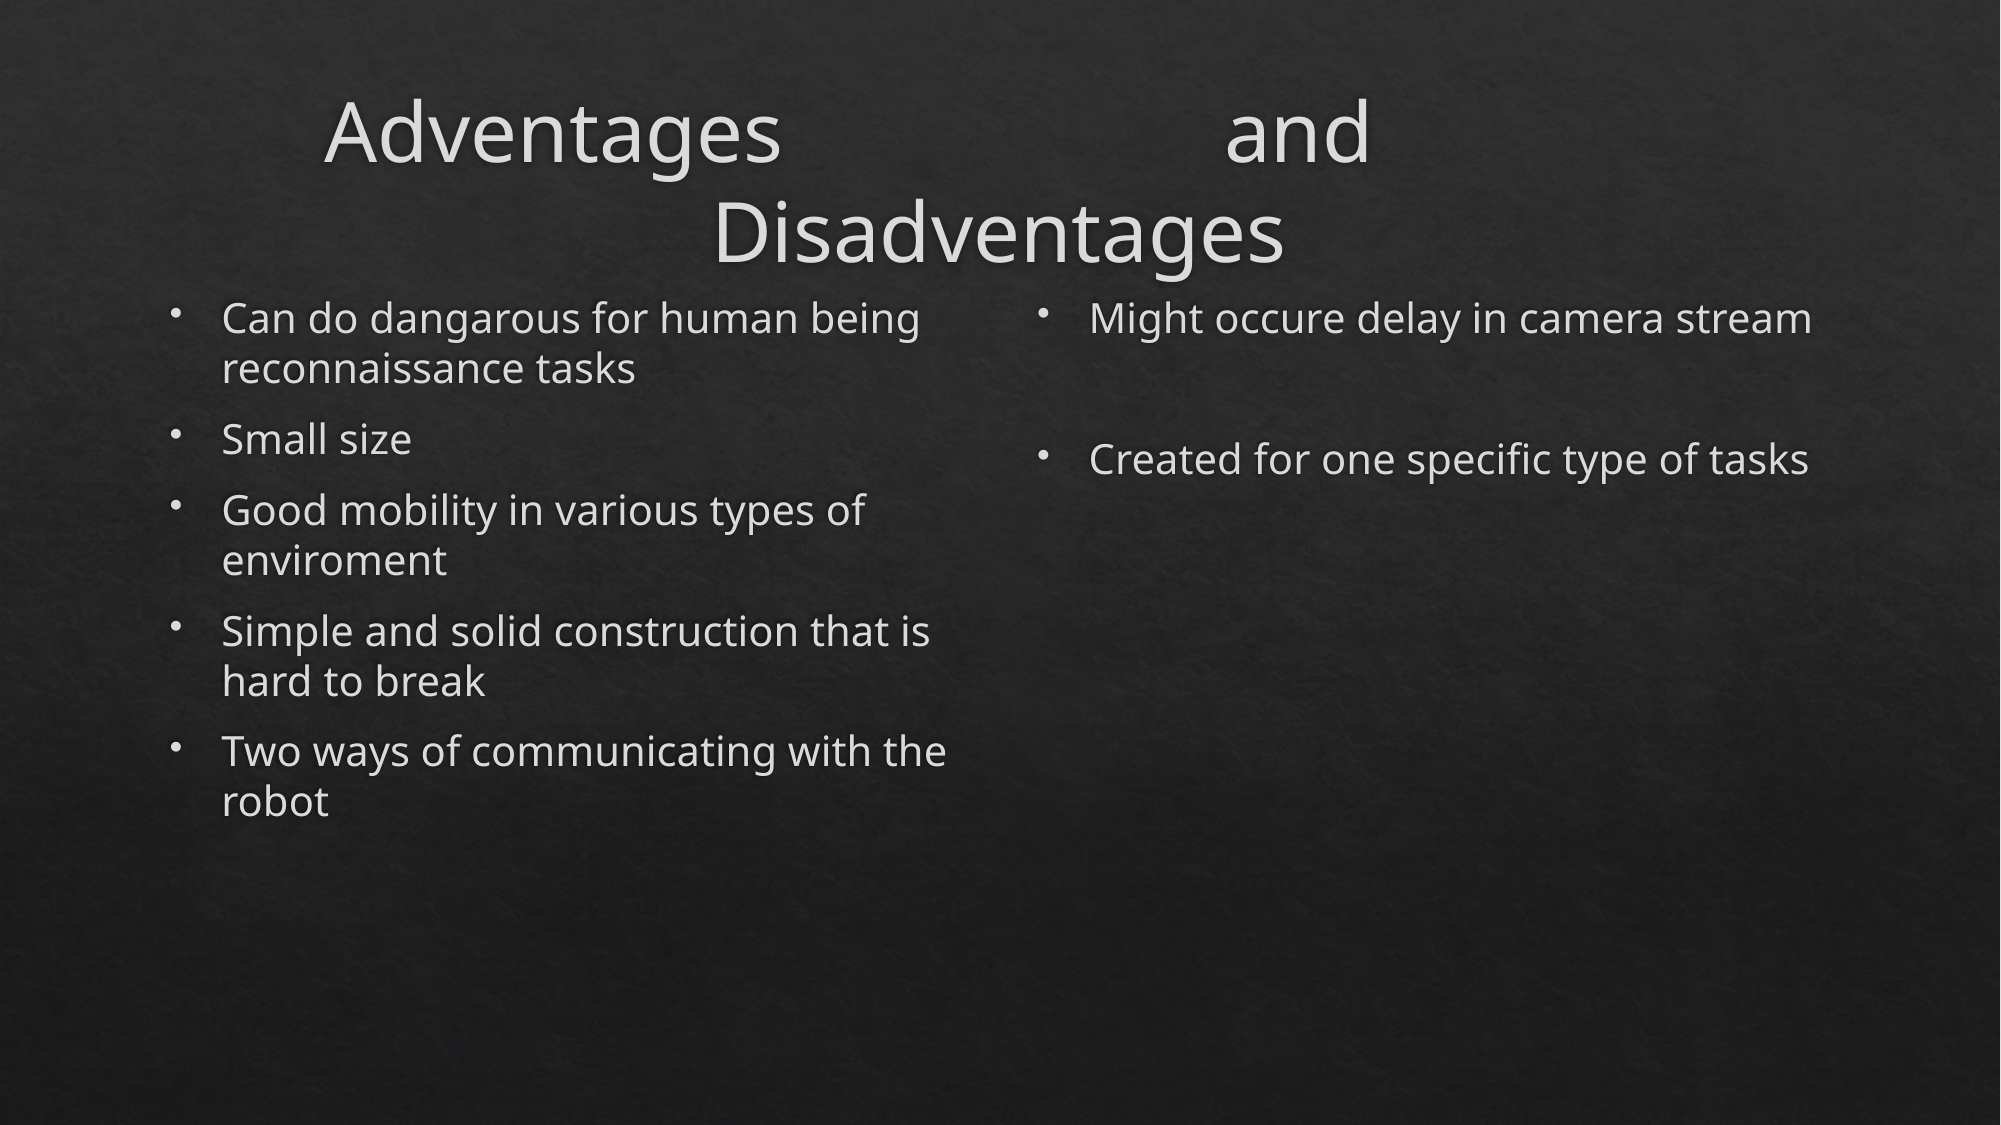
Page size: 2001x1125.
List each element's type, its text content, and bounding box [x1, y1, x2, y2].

title Adventages and Disadventages [149, 99, 1849, 260]
list Can do dangarous for human being reconnaissance tasks Small size Good mobility in various types of enviroment Simple and solid construction that is hard to break Two ways of communicating with the robot [149, 284, 980, 950]
list Might occure delay in camera stream Created for one specific type of tasks [1017, 284, 1849, 950]
